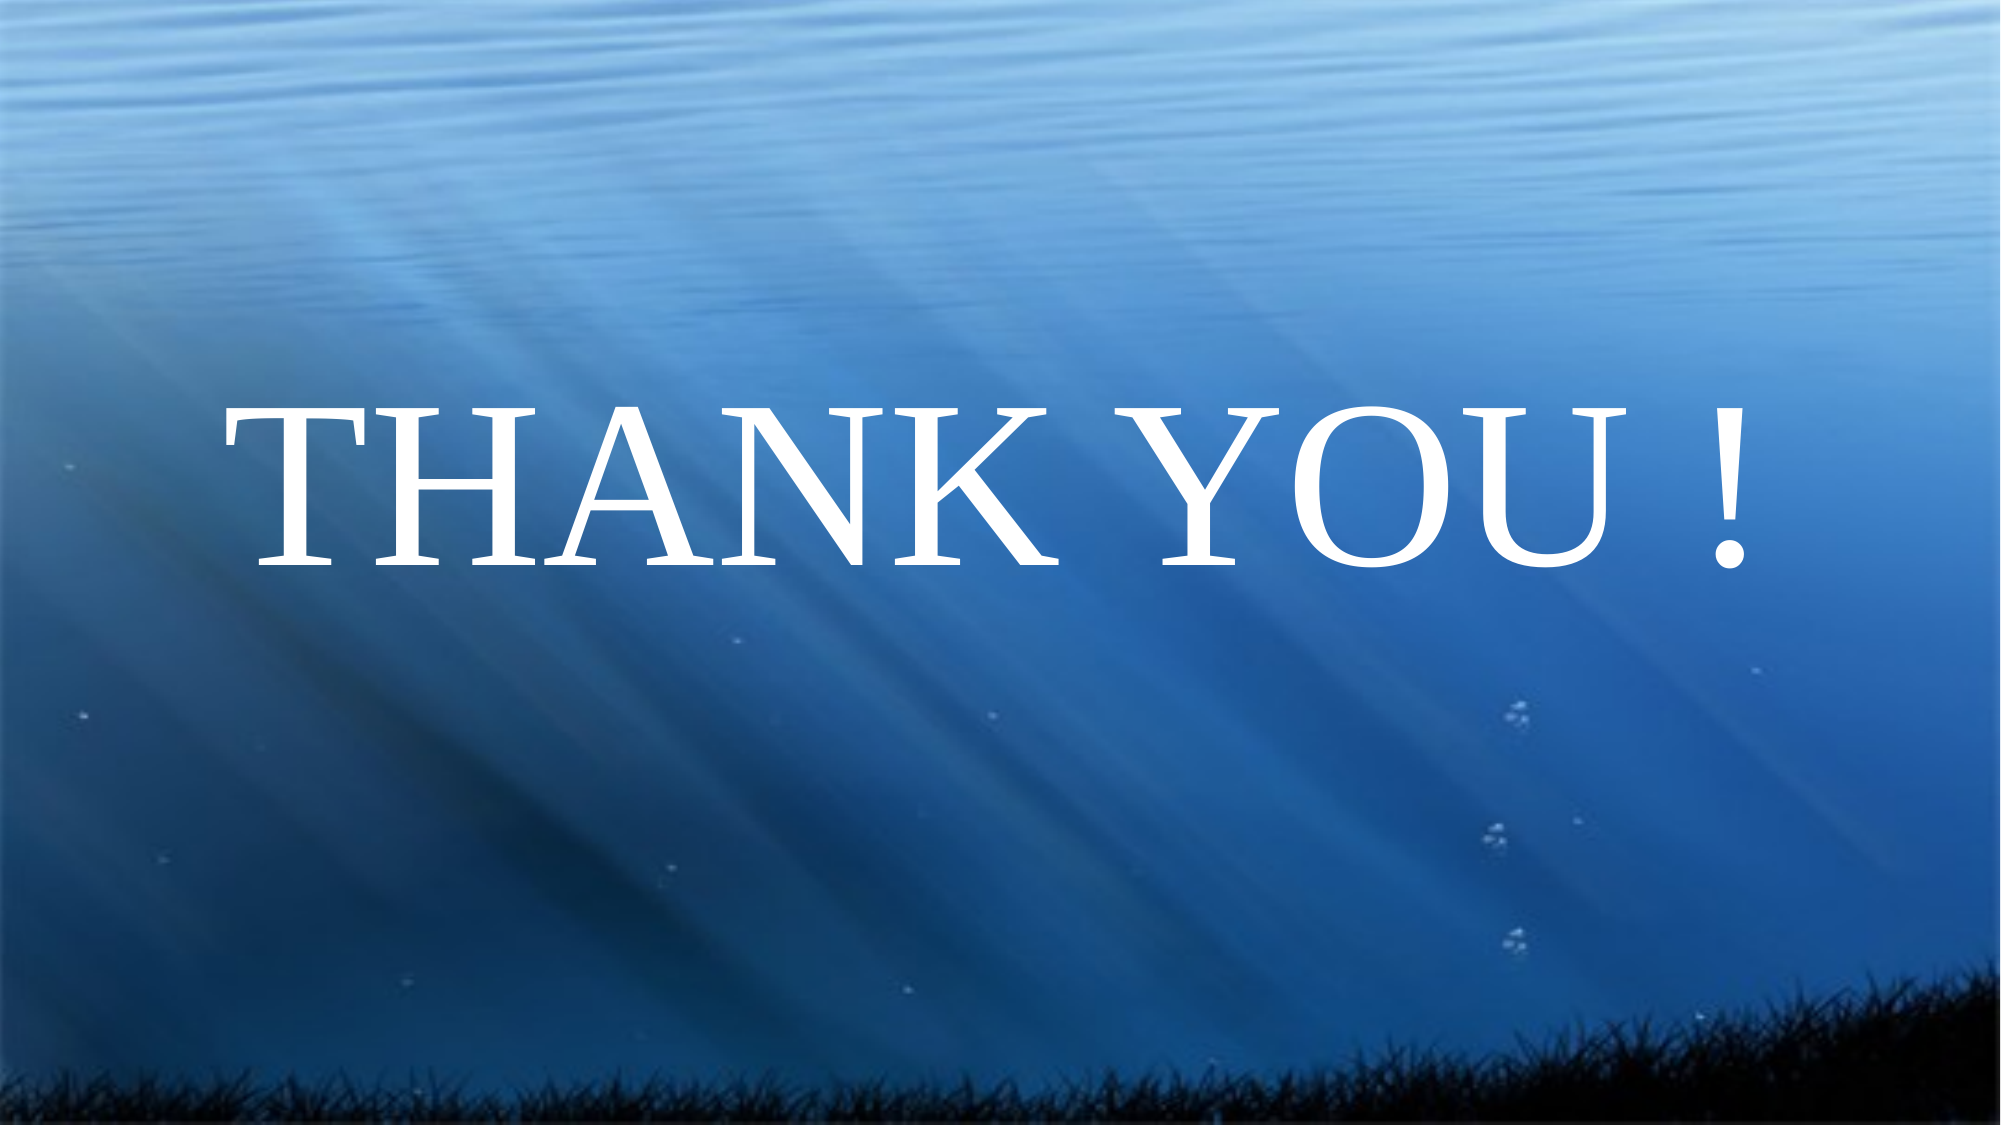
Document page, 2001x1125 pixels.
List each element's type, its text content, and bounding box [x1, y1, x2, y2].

picture [0, 0, 2001, 1125]
title THANK YOU ! [133, 184, 1861, 625]
